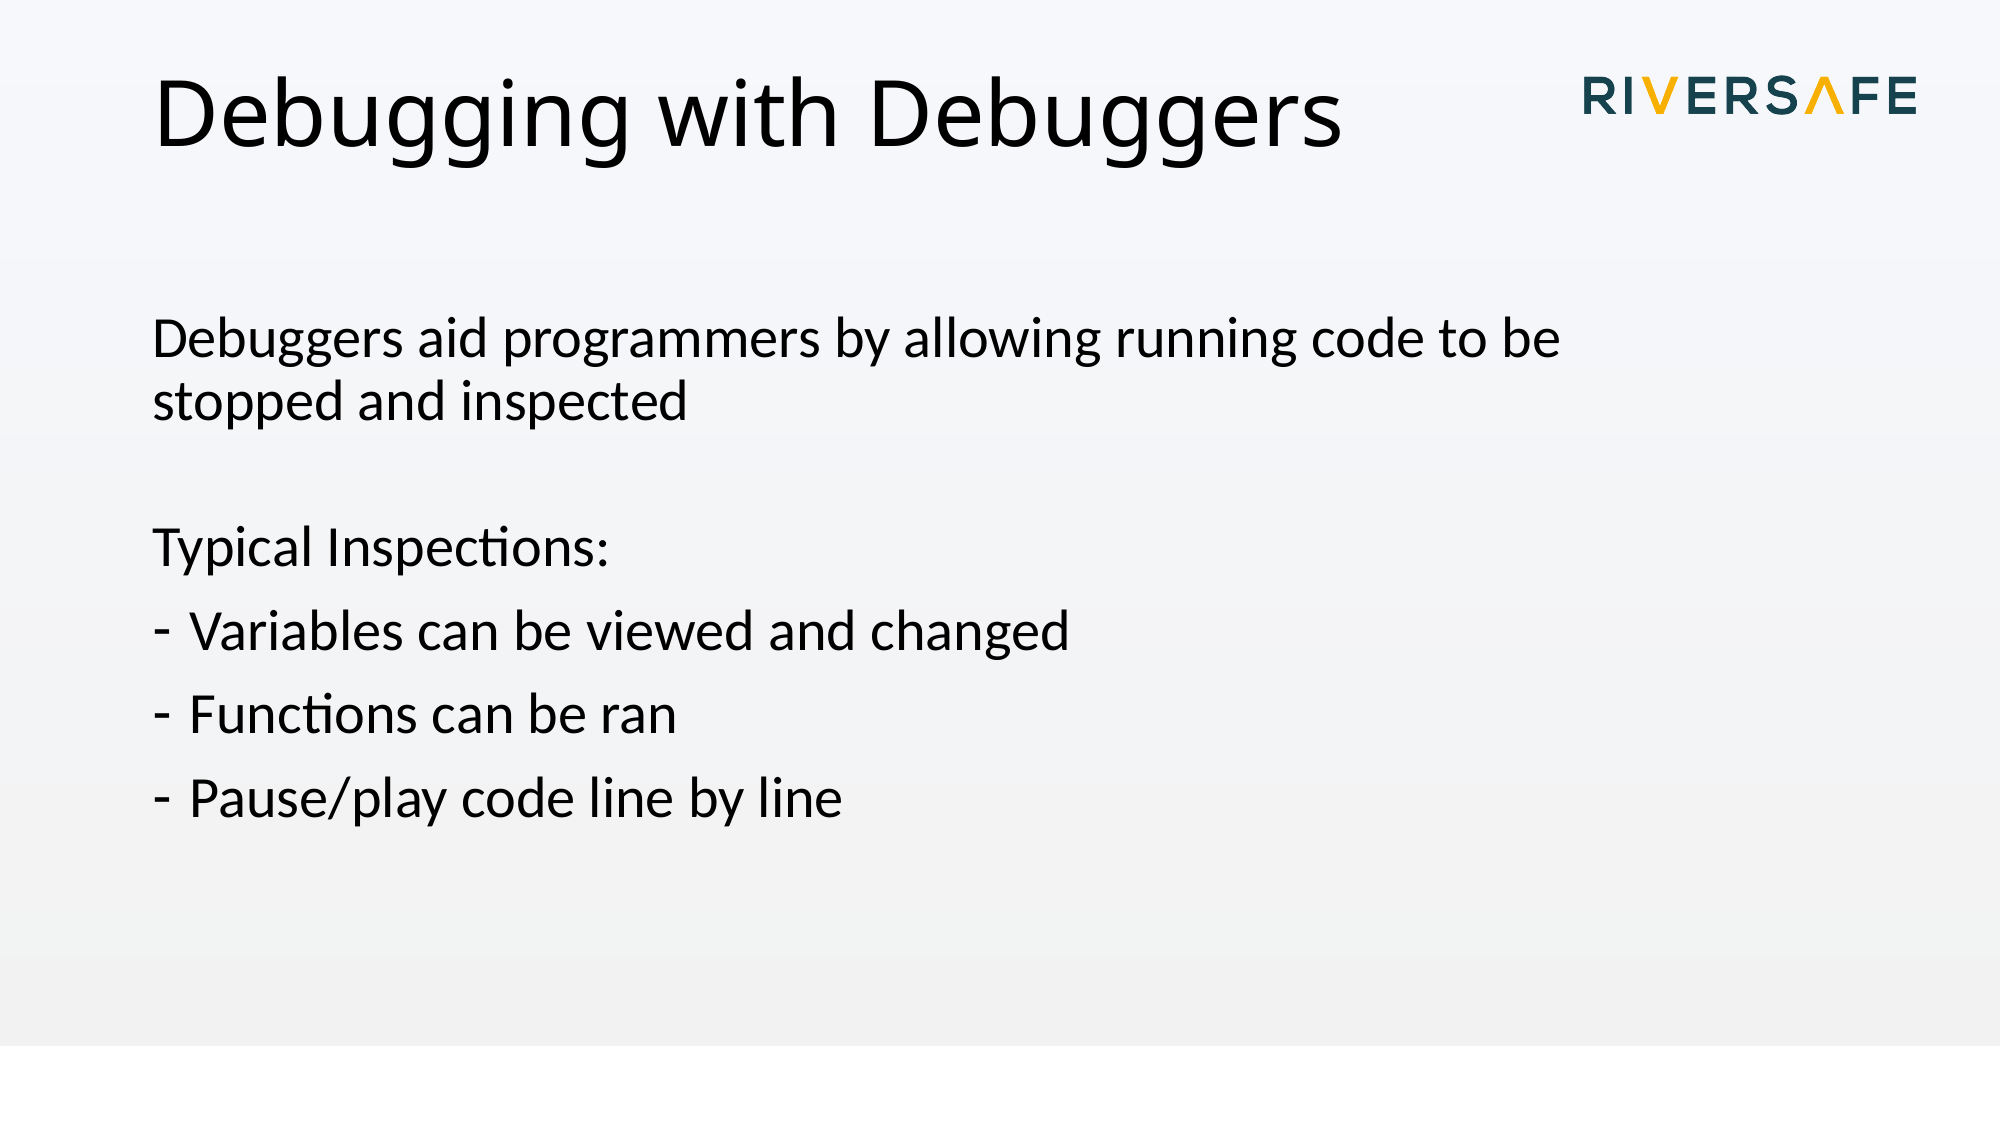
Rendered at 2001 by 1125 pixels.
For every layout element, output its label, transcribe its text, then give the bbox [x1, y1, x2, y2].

text_box Debuggers aid programmers by allowing running code to be stopped and inspected Typical Inspections: Variables can be viewed and changed Functions can be ran Pause/play code line by line [137, 299, 1664, 1014]
title Debugging with Debuggers [137, 59, 1863, 278]
picture [1863, 75, 1916, 115]
